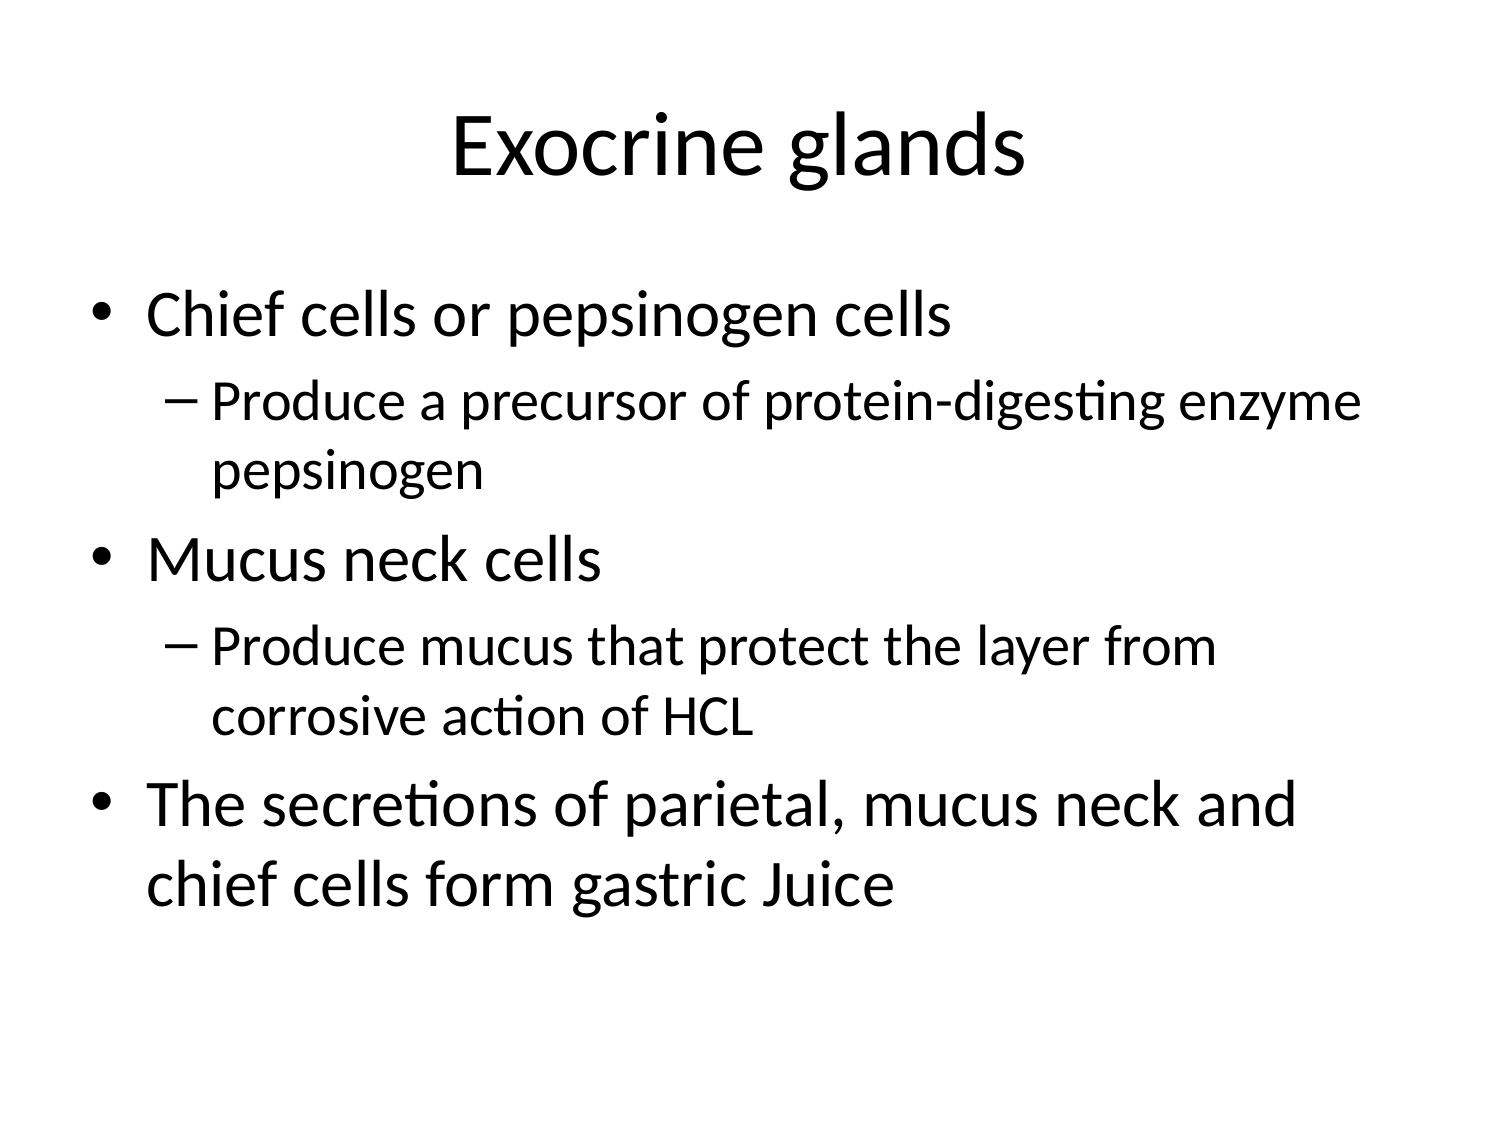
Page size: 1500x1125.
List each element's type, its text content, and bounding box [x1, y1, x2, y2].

list Chief cells or pepsinogen cells Produce a precursor of protein-digesting enzyme pepsinogen Mucus neck cells Produce mucus that protect the layer from corrosive action of HCL The secretions of parietal, mucus neck and chief cells form gastric Juice [75, 262, 1425, 1025]
title Exocrine glands [75, 45, 1425, 233]
